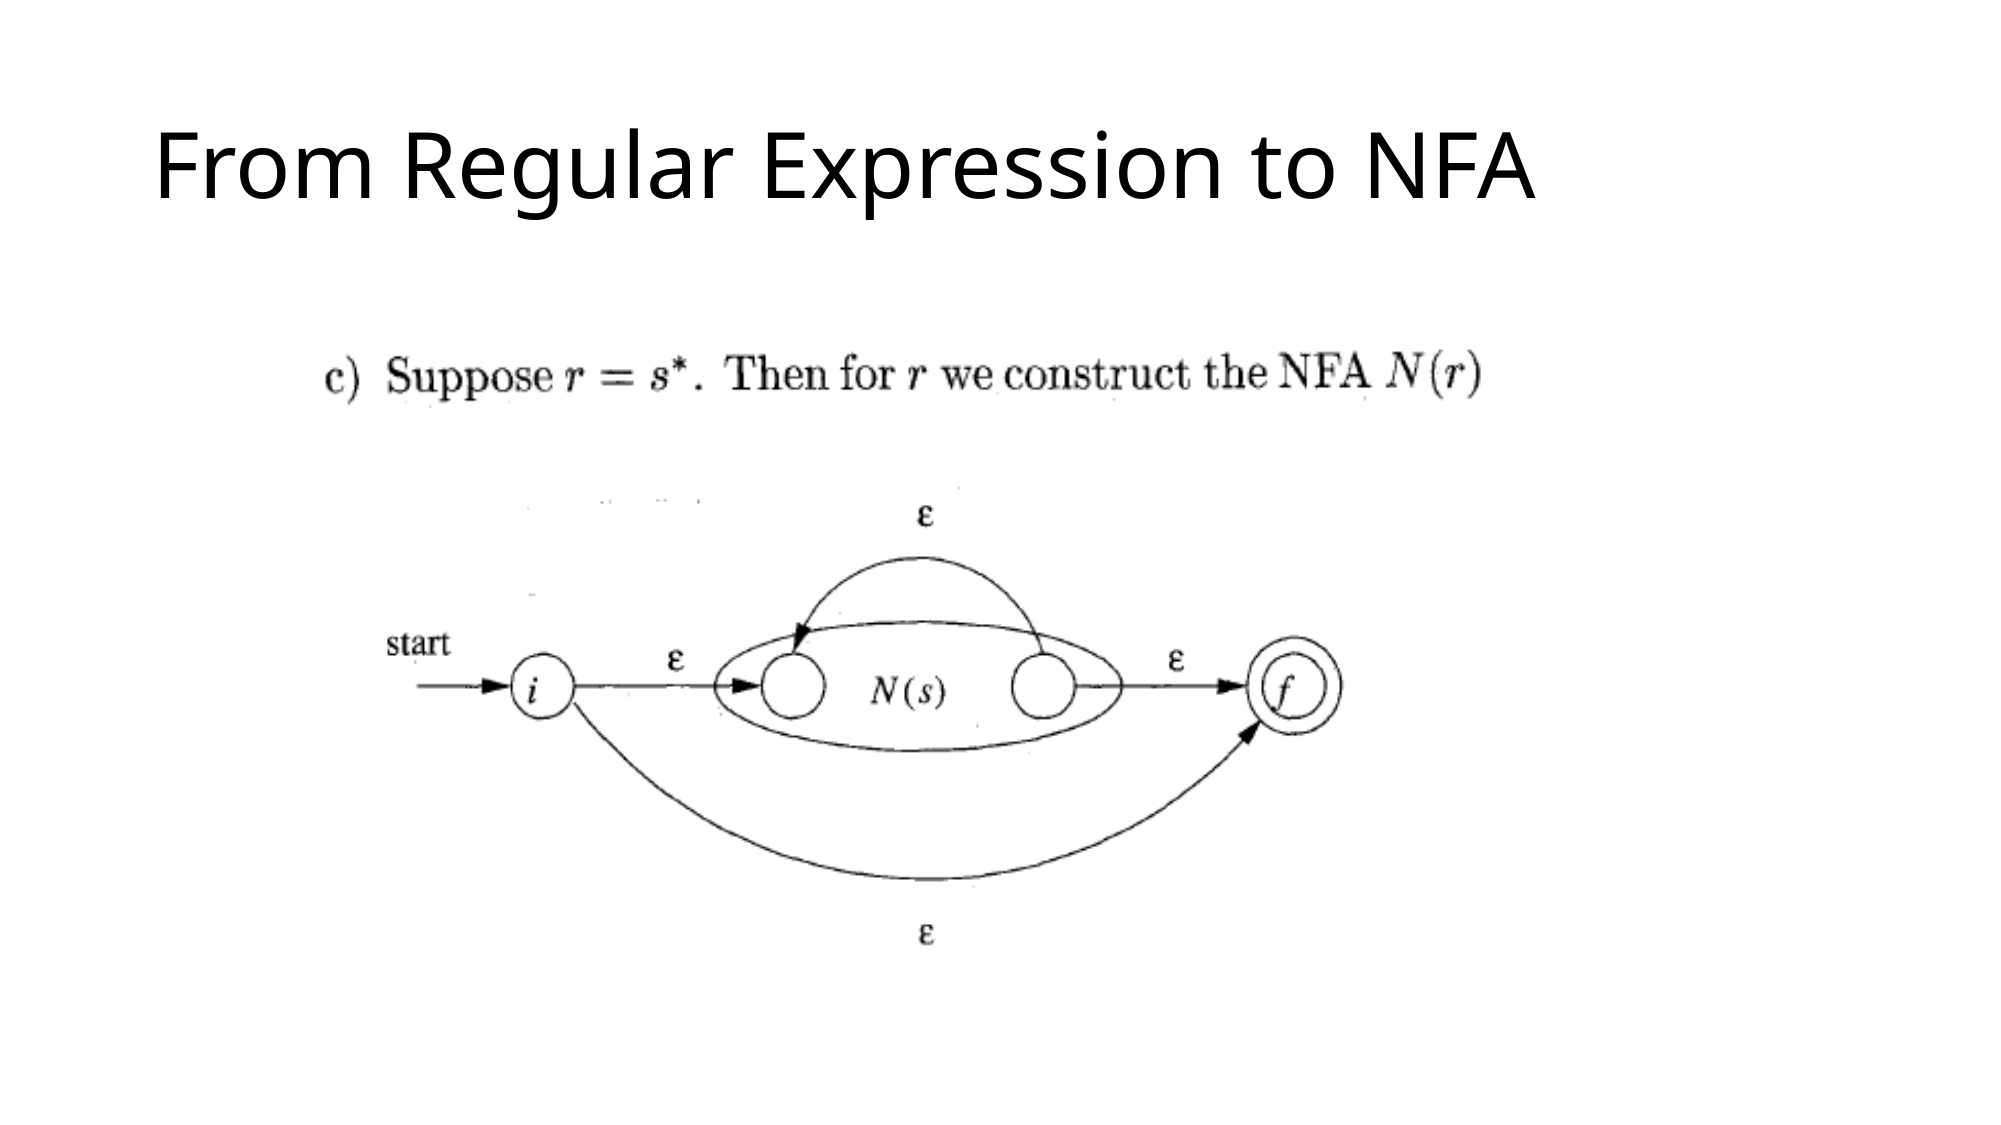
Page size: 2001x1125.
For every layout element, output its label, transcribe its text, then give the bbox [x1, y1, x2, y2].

picture [311, 337, 1492, 408]
picture [347, 467, 1373, 962]
title From Regular Expression to NFA [137, 59, 1863, 278]
